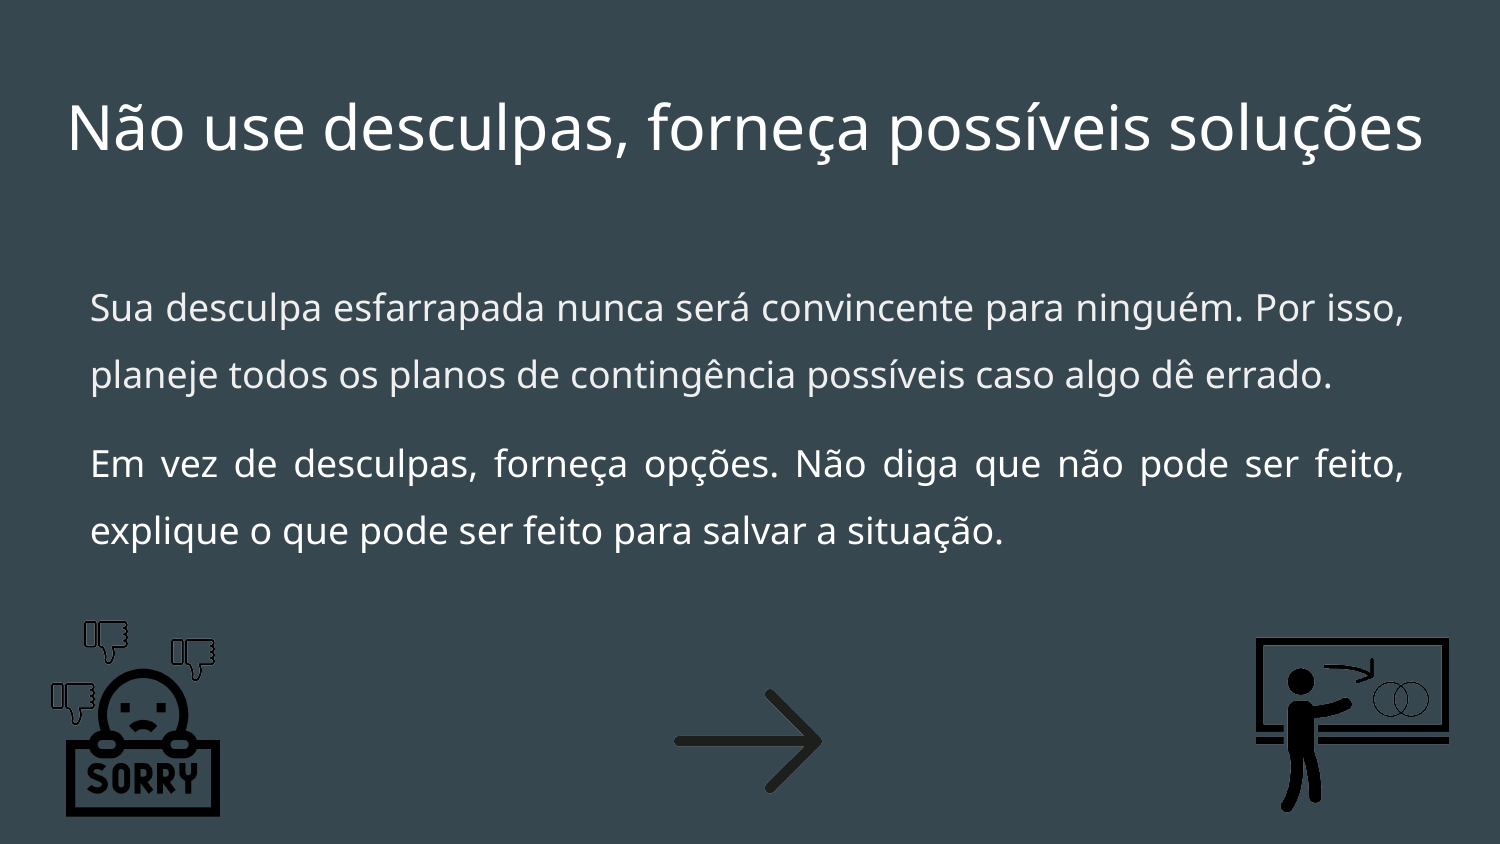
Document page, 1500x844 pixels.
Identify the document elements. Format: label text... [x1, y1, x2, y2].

picture [674, 667, 822, 815]
text_box Sua desculpa esfarrapada nunca será convincente para ninguém. Por isso, planeje todos os planos de contingência possíveis caso algo dê errado. Em vez de desculpas, forneça opções. Não diga que não pode ser feito, explique o que pode ser feito para salvar a situação. [74, 246, 1421, 643]
picture [1256, 628, 1450, 822]
picture [50, 620, 220, 822]
title Não use desculpas, forneça possíveis soluções [51, 72, 1449, 167]
